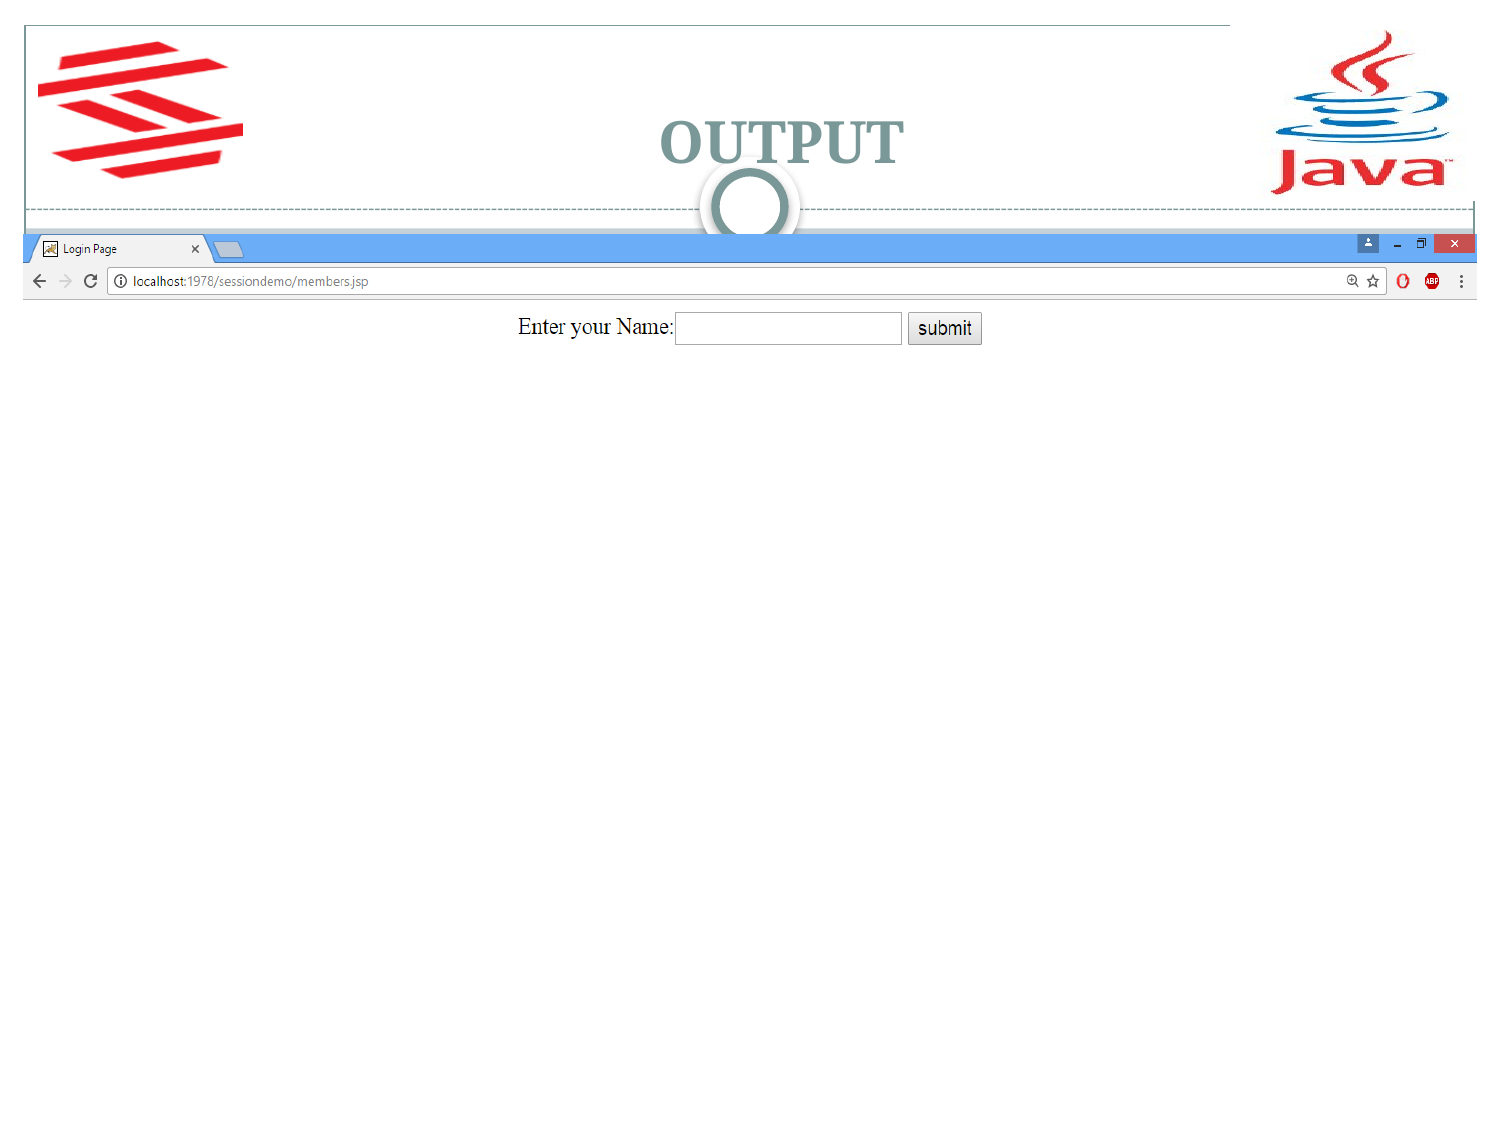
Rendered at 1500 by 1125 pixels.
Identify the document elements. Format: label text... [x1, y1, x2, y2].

picture [1230, 23, 1483, 201]
title OUTPUT [249, 58, 1223, 184]
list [23, 234, 1477, 1102]
picture [37, 40, 243, 185]
